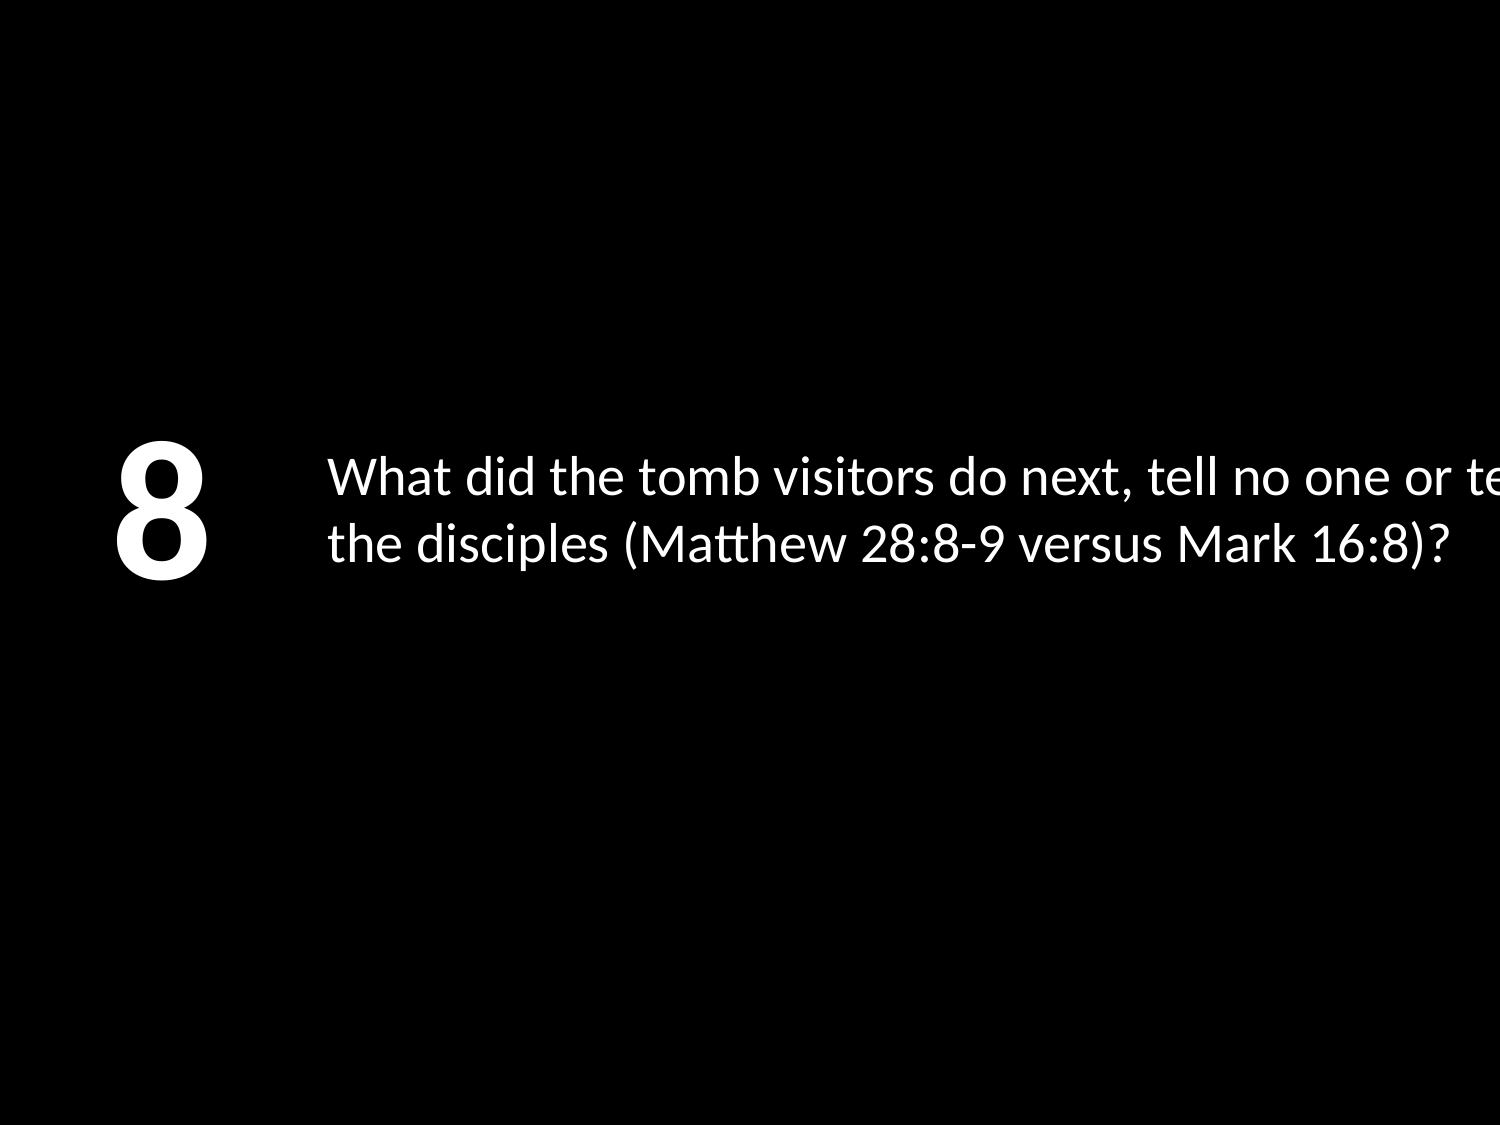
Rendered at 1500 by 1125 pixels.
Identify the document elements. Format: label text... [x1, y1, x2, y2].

list 8 [0, 262, 213, 738]
title What did the tomb visitors do next, tell no one or tell the disciples (Matthew 28:8-9 versus Mark 16:8)? [312, 412, 1500, 600]
